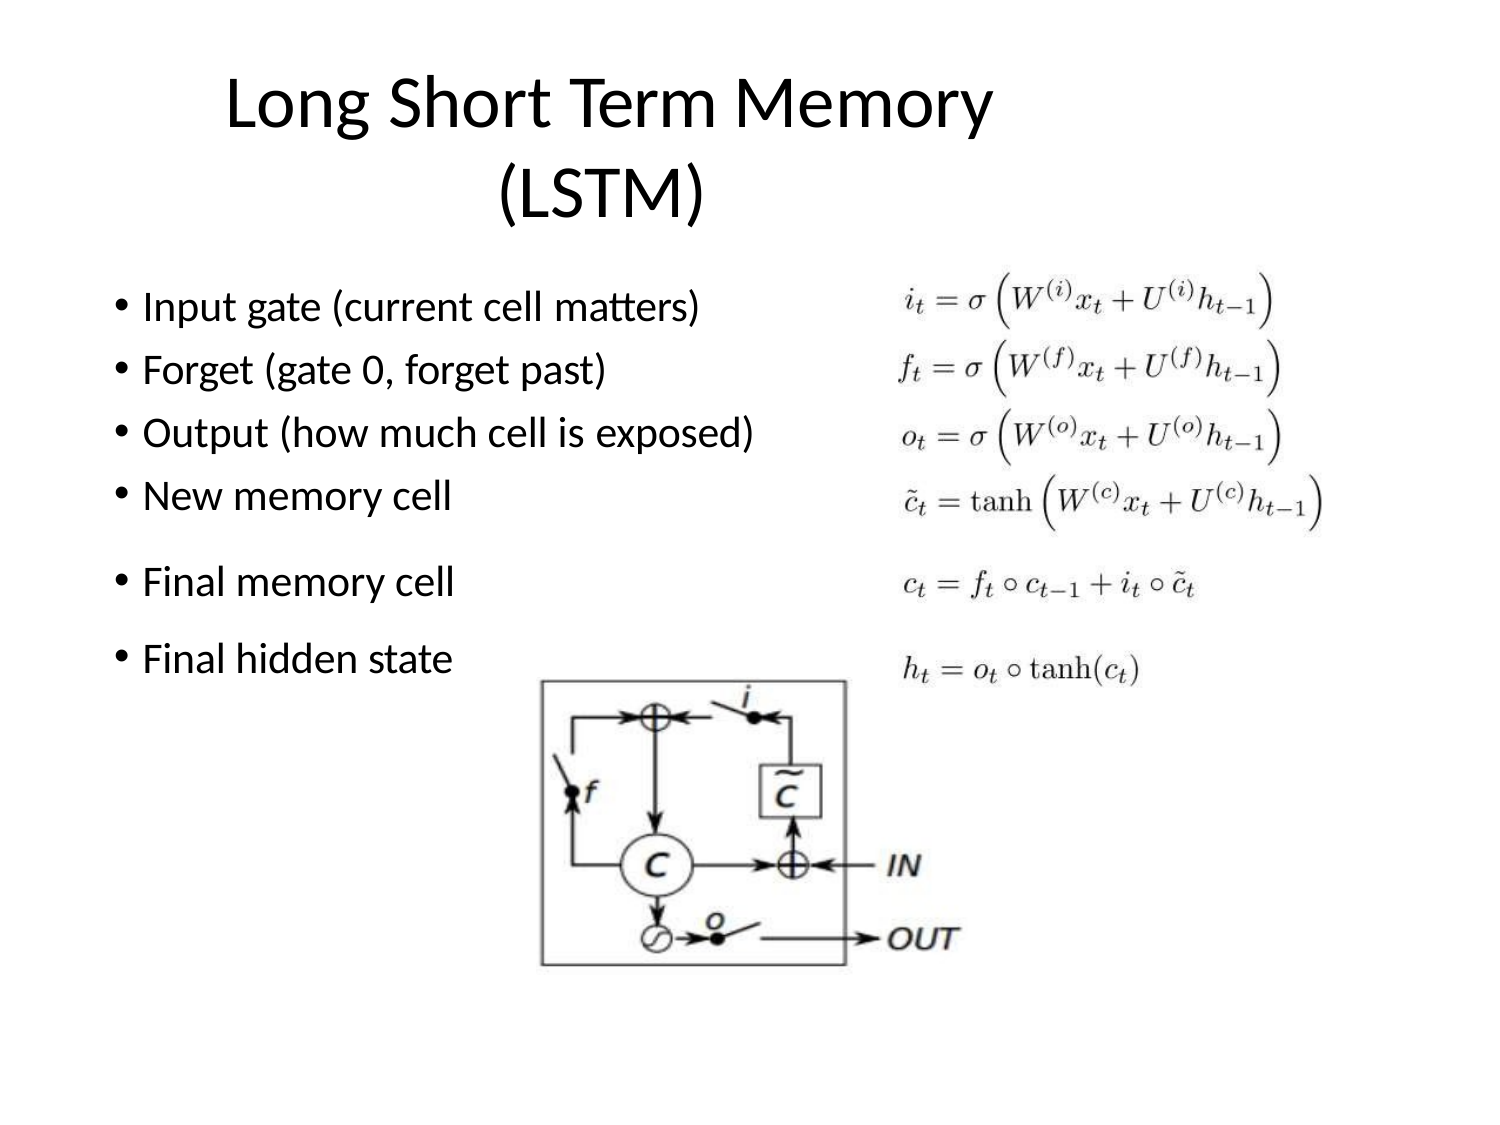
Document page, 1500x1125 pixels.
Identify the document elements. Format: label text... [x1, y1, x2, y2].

text_box Input gate (current cell matters) Forget (gate 0, forget past) Output (how much cell is exposed) New memory cell Final memory cell Final hidden state [112, 265, 531, 682]
title Long Short Term Memory (LSTM) [94, 46, 1108, 237]
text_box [536, 246, 1325, 975]
